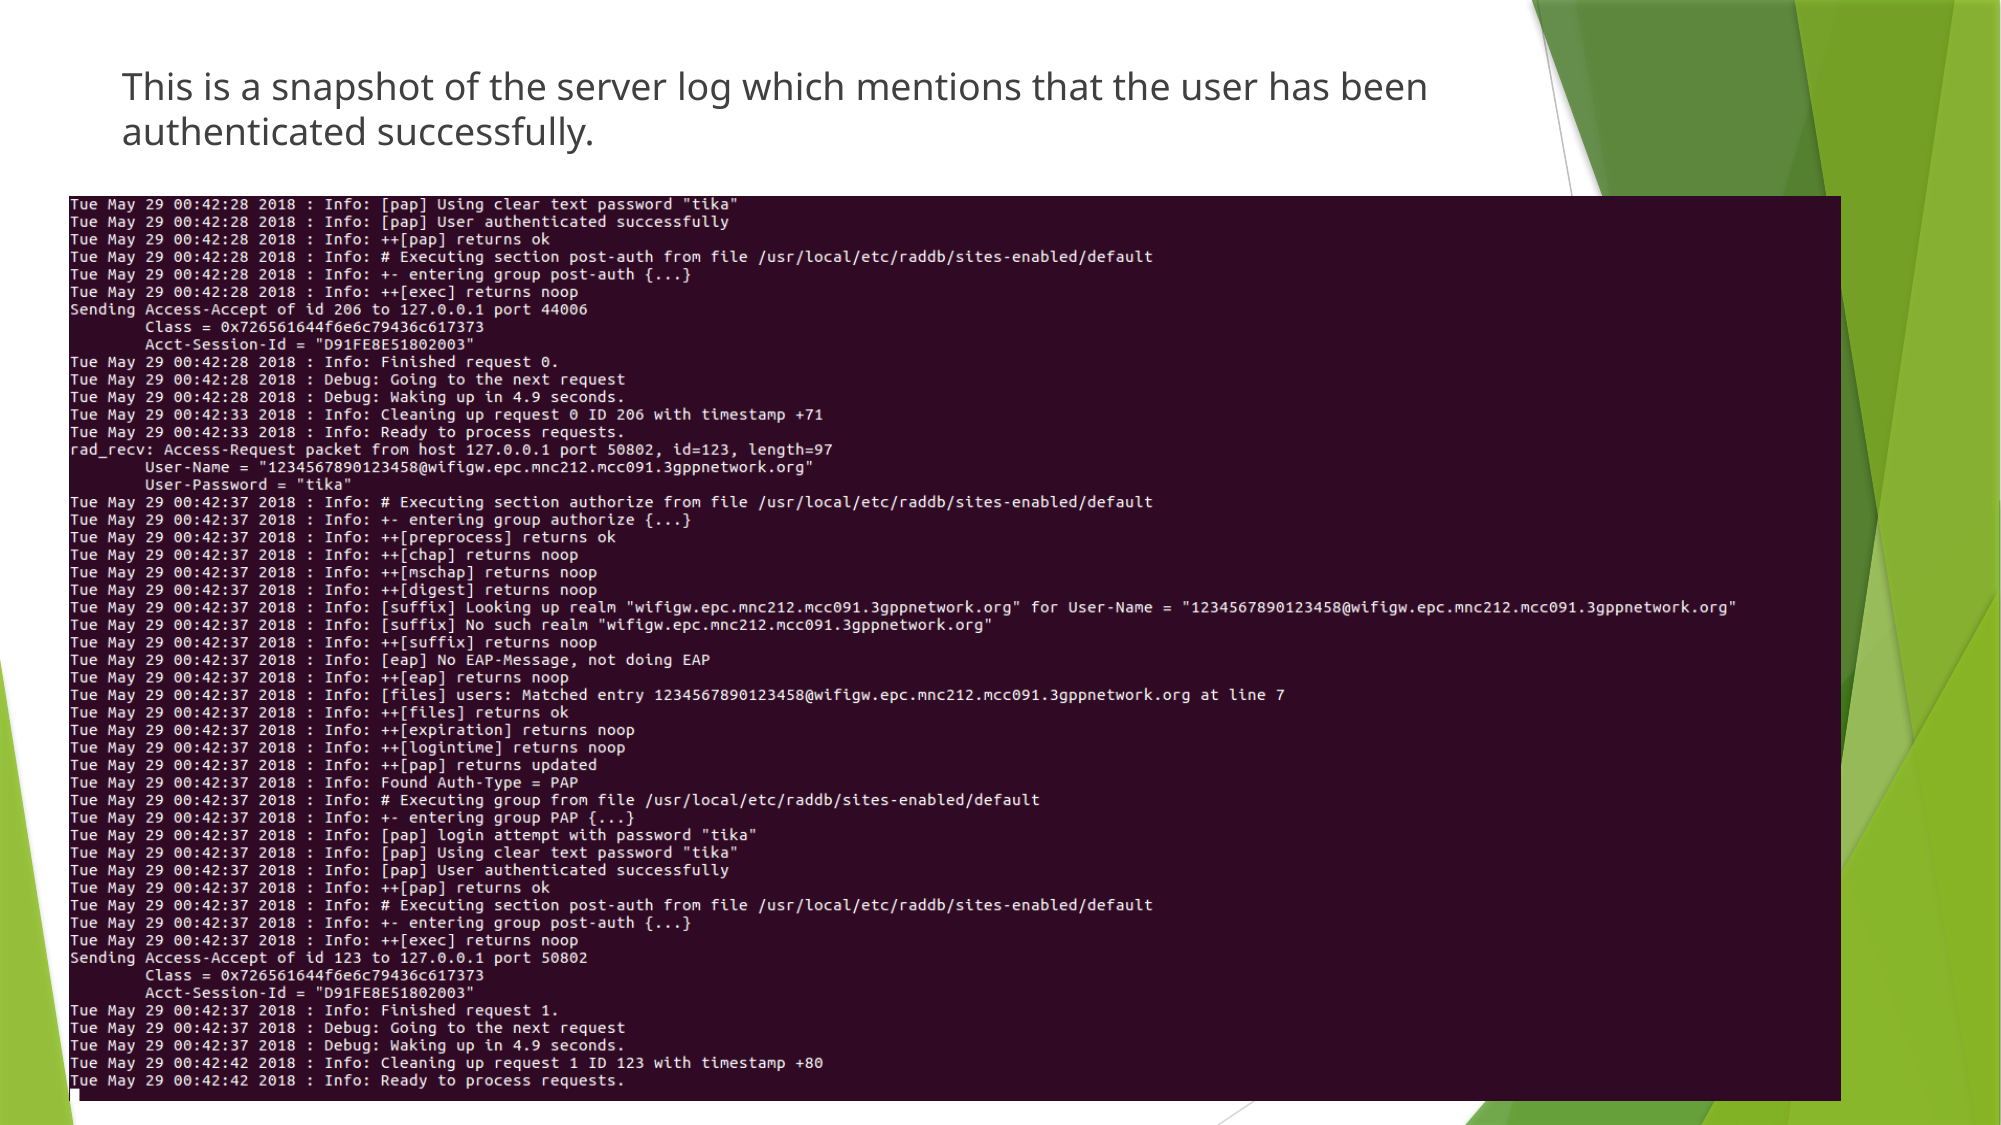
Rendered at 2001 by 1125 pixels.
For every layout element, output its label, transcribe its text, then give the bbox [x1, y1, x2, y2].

title This is a snapshot of the server log which mentions that the user has been authenticated successfully. [106, 55, 1518, 148]
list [69, 195, 1841, 1102]
